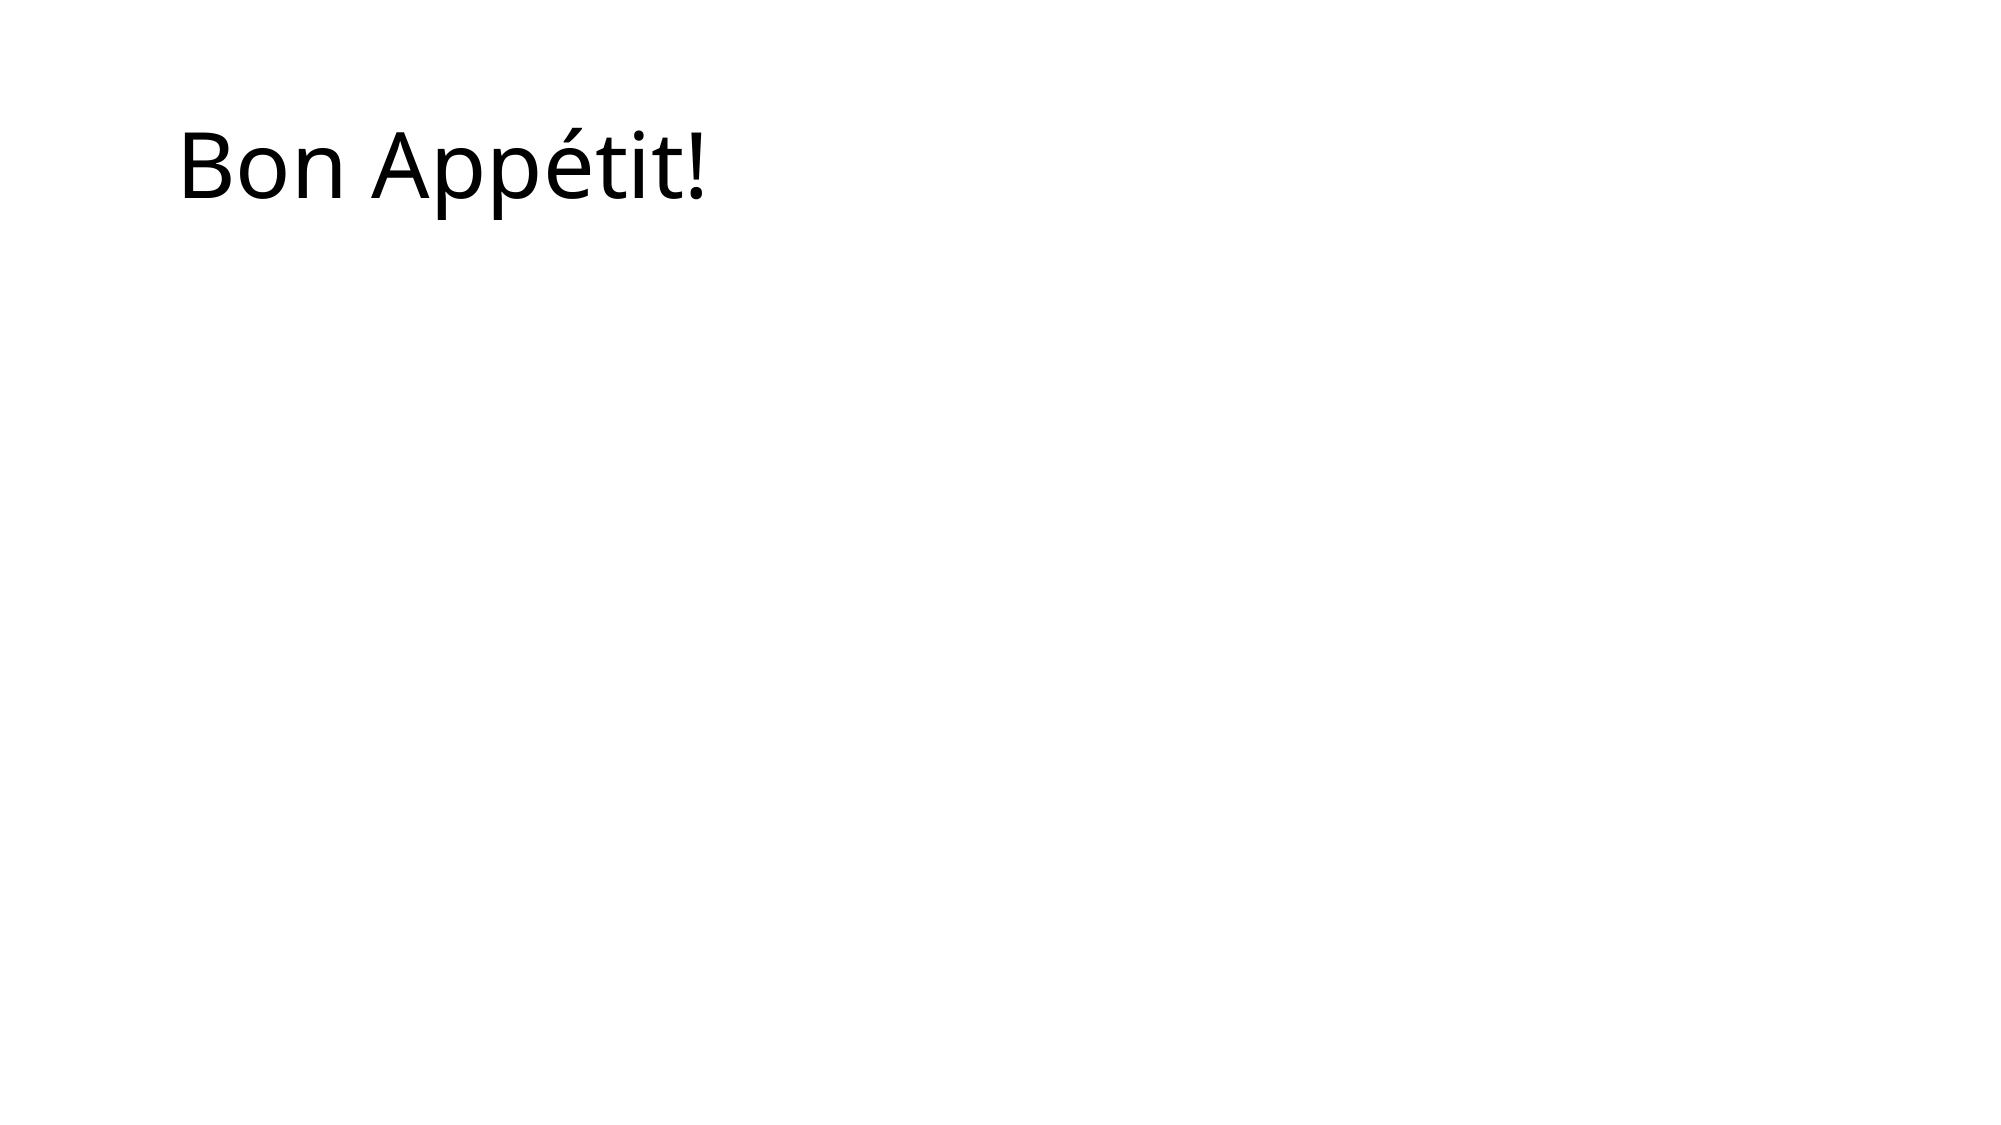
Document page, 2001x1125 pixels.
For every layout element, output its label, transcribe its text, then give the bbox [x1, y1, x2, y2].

title Bon Appétit! [137, 59, 1863, 278]
